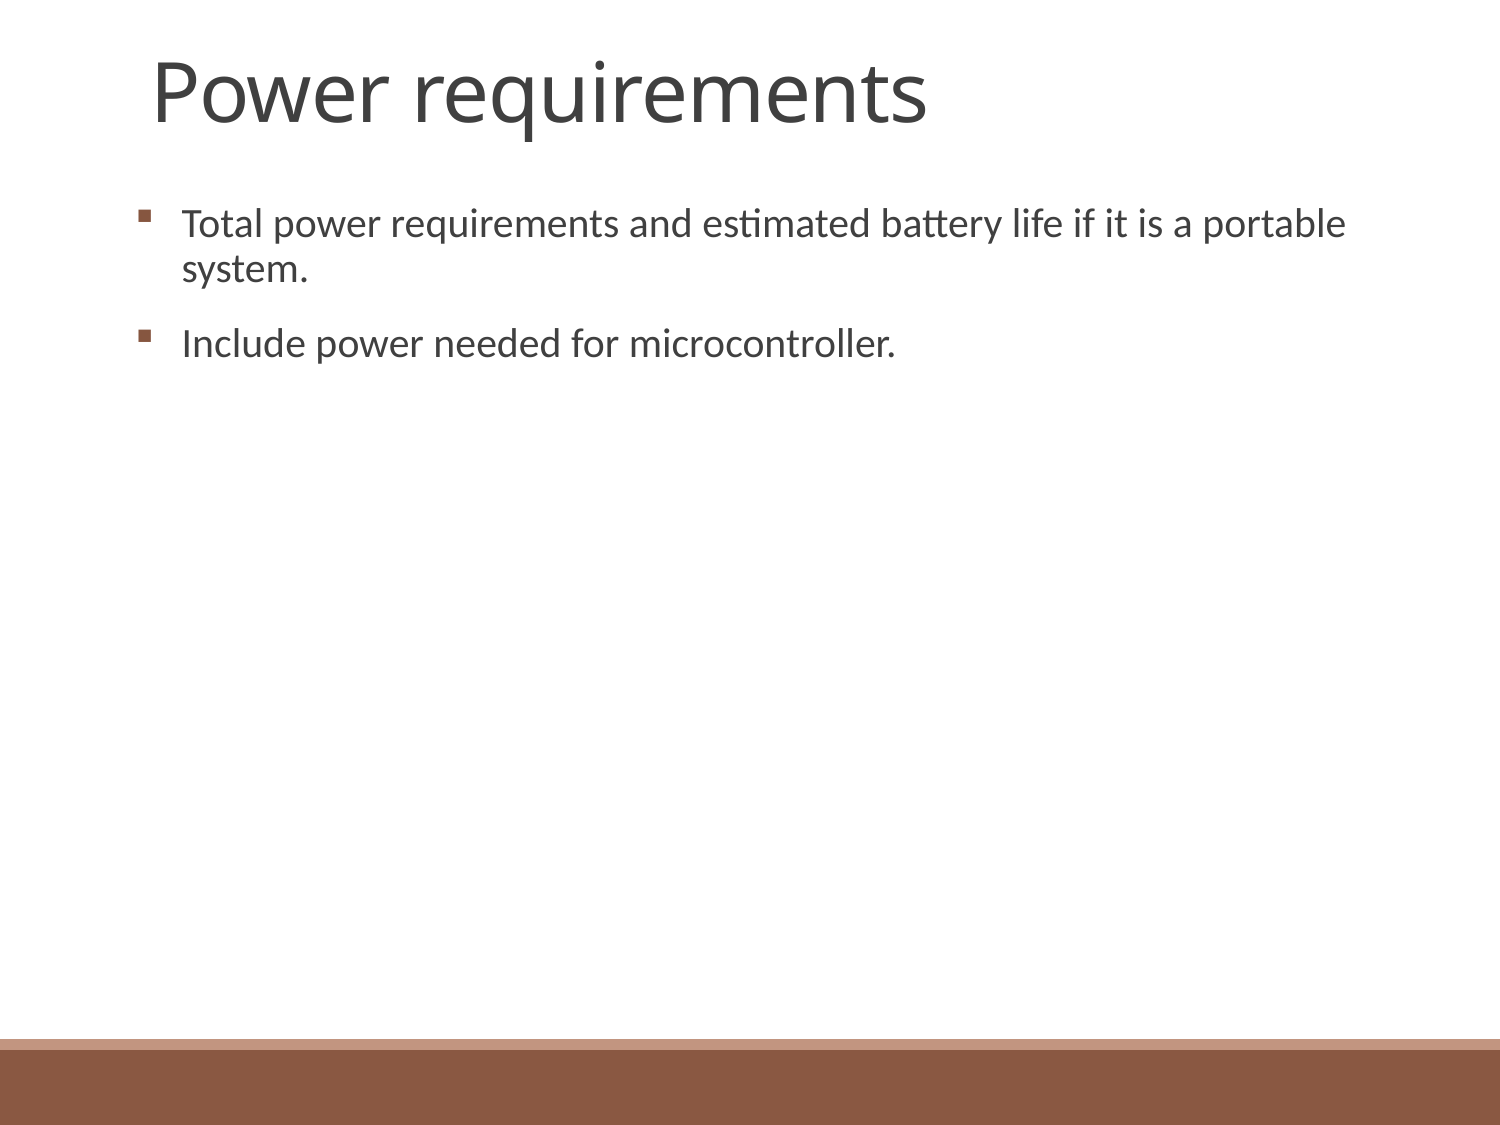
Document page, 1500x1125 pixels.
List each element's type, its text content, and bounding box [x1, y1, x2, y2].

list Total power requirements and estimated battery life if it is a portable system. Include power needed for microcontroller. [135, 194, 1373, 963]
title Power requirements [135, 47, 1373, 158]
